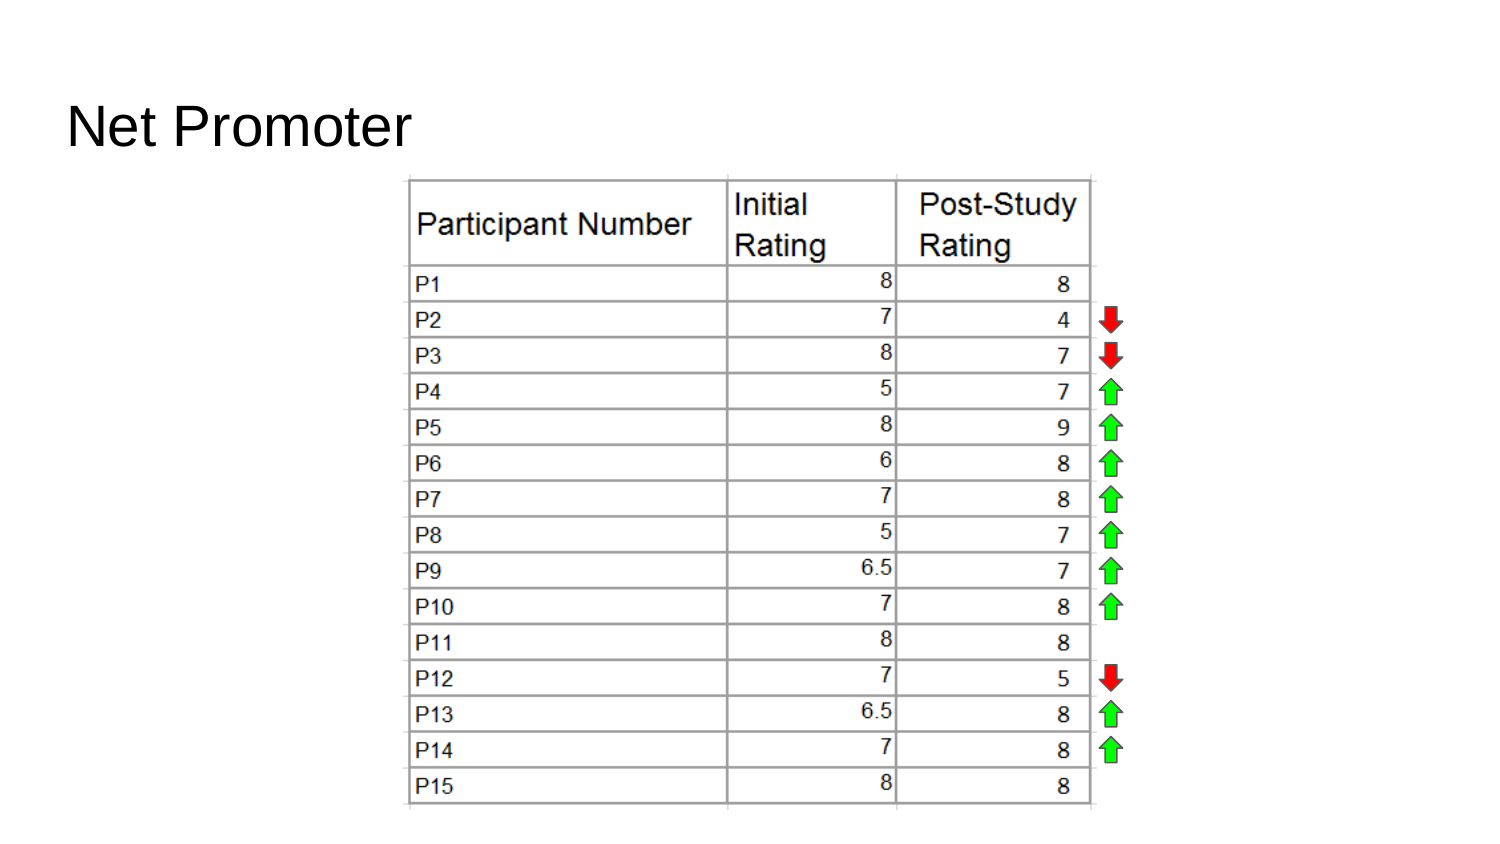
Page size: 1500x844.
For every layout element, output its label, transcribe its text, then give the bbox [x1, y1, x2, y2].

title Net Promoter [51, 72, 1449, 167]
text_box [1102, 450, 1123, 477]
text_box [1102, 342, 1123, 369]
text_box [1102, 485, 1123, 513]
text_box [1102, 700, 1123, 727]
text_box [1102, 593, 1123, 620]
text_box [1102, 378, 1123, 405]
text_box [1102, 736, 1123, 763]
text_box [1102, 306, 1123, 333]
text_box [1102, 664, 1123, 692]
text_box [1102, 557, 1123, 584]
text_box [1102, 521, 1123, 548]
text_box [1102, 414, 1123, 441]
picture [403, 174, 1097, 811]
